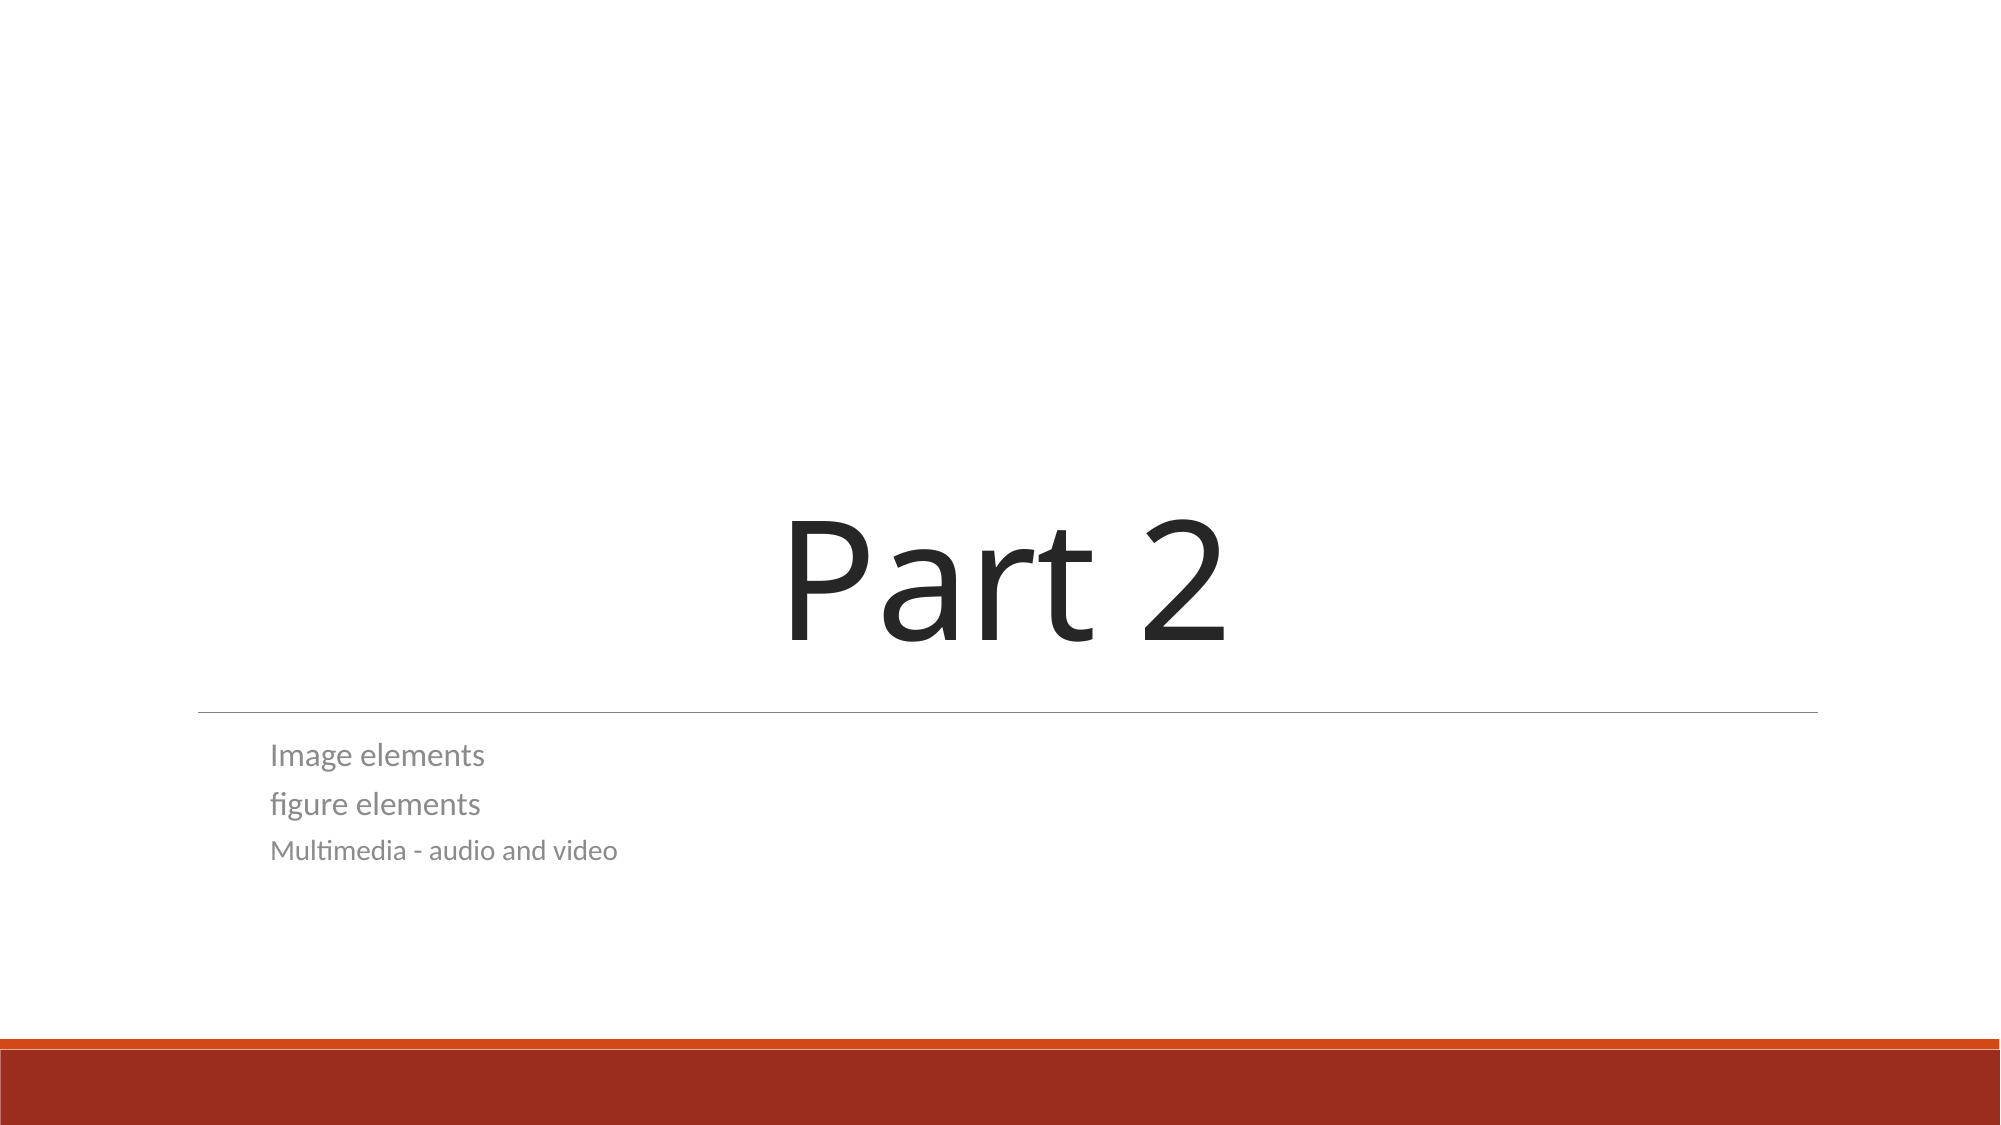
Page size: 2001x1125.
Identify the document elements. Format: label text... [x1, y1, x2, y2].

title Part 2 [180, 34, 1830, 682]
list Image elements figure elements Multimedia - audio and video [180, 730, 1830, 918]
